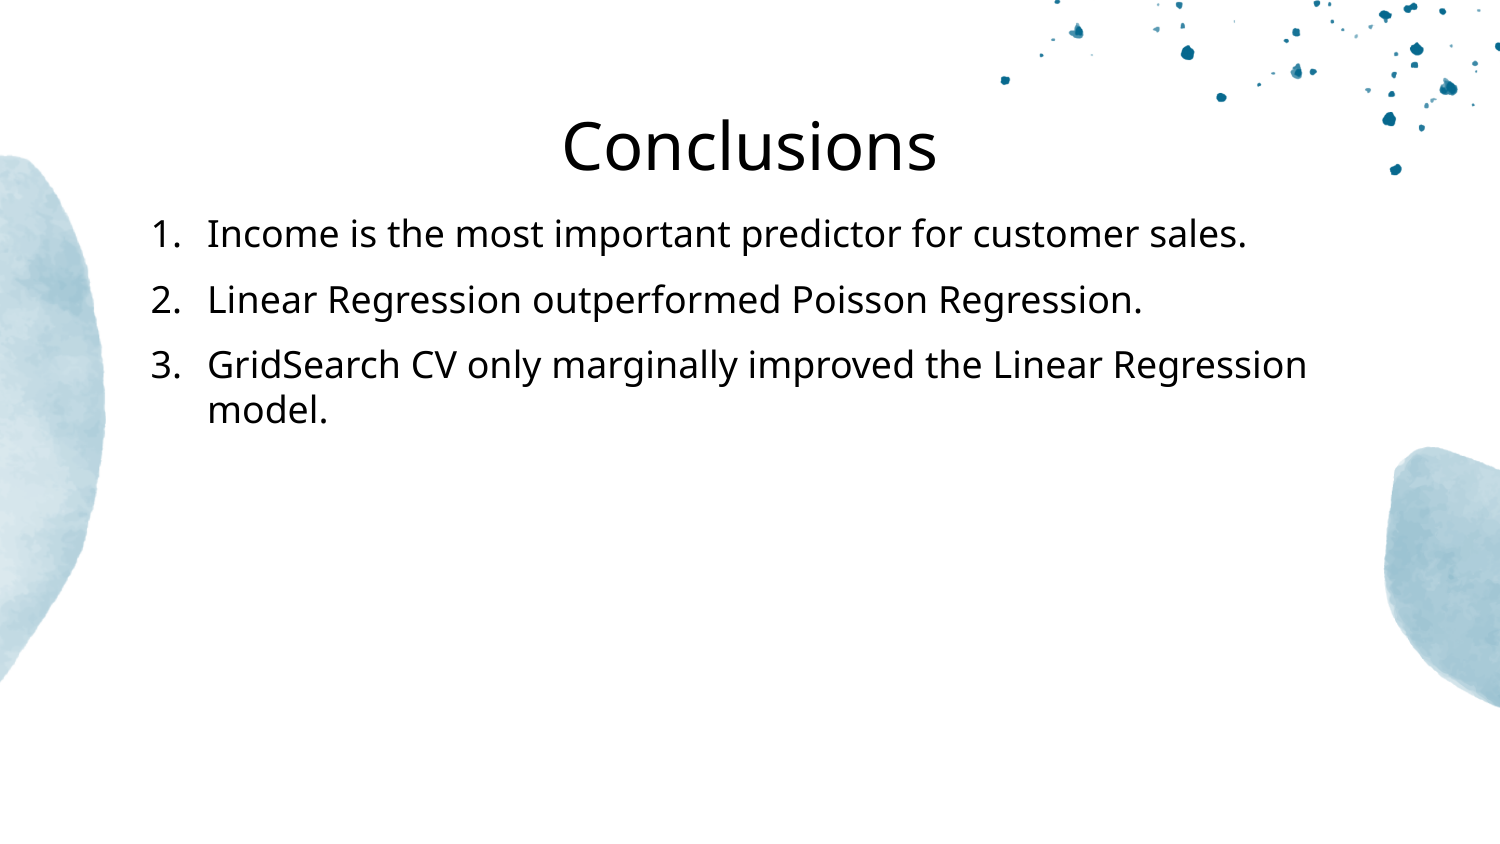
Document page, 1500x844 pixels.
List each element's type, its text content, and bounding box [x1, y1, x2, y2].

title Conclusions [116, 88, 1383, 183]
picture [0, 155, 106, 735]
picture [970, 0, 1500, 176]
picture [1383, 446, 1500, 711]
list Income is the most important predictor for customer sales. Linear Regression outperformed Poisson Regression. GridSearch CV only marginally improved the Linear Regression model. [116, 194, 1383, 756]
